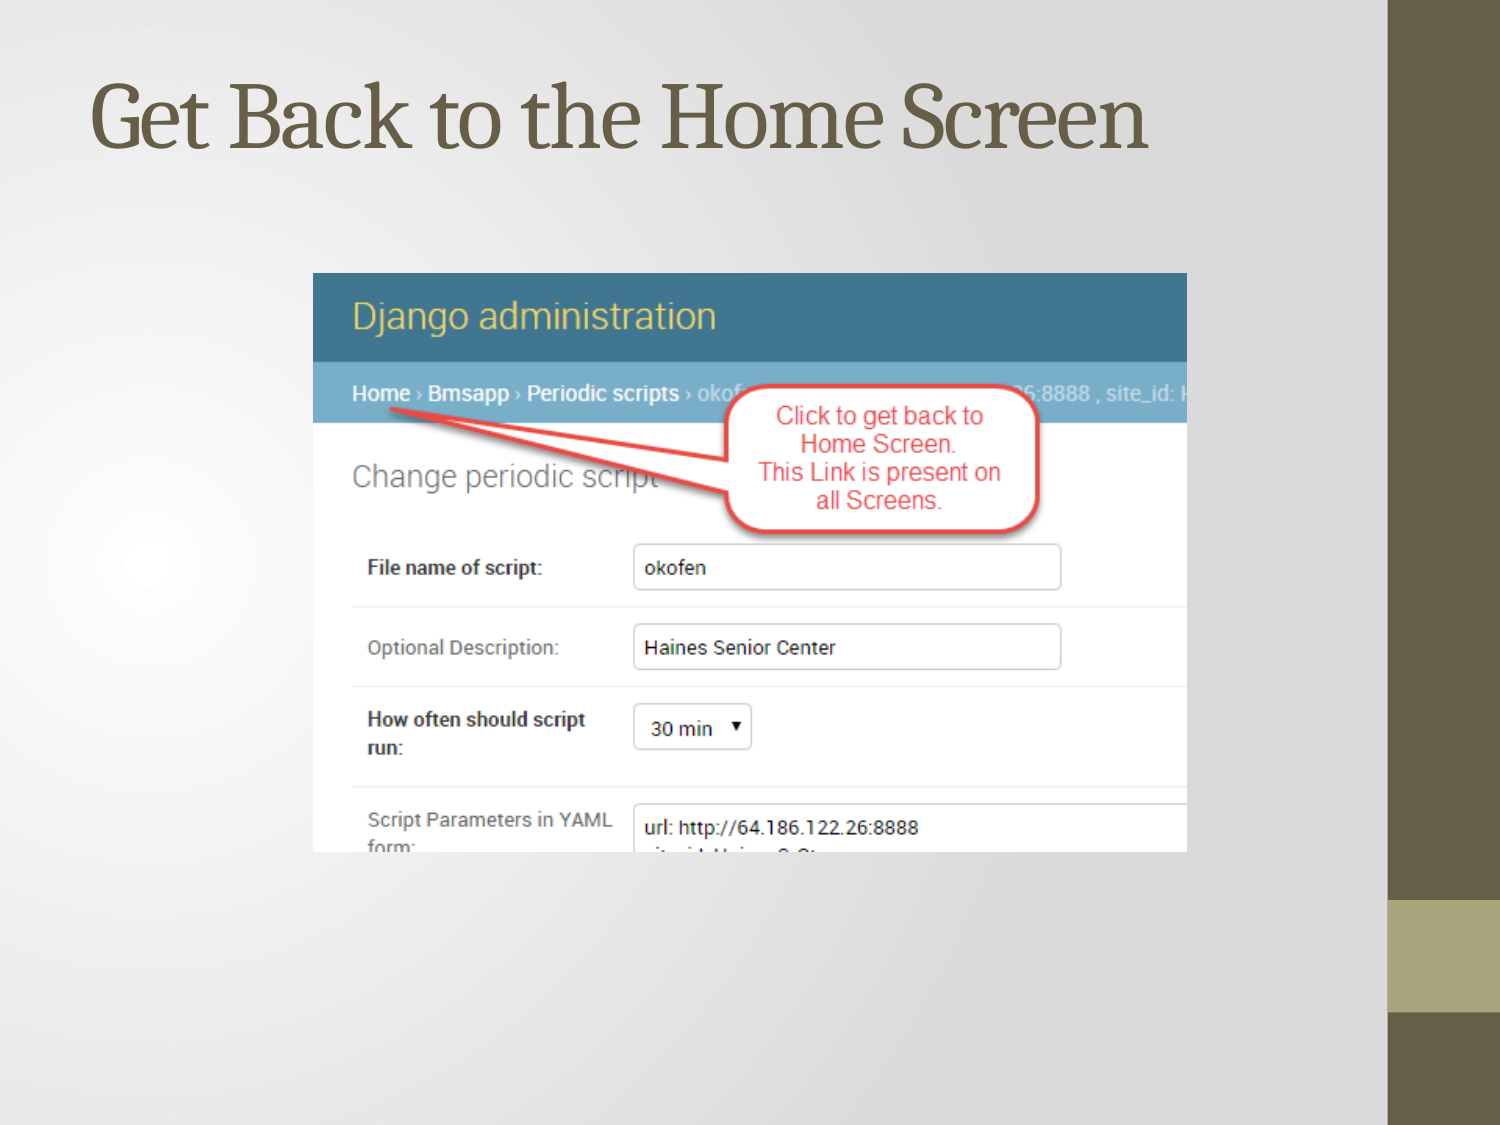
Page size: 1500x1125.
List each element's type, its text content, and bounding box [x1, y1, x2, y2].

title Get Back to the Home Screen [75, 45, 1425, 175]
picture [312, 272, 1188, 852]
